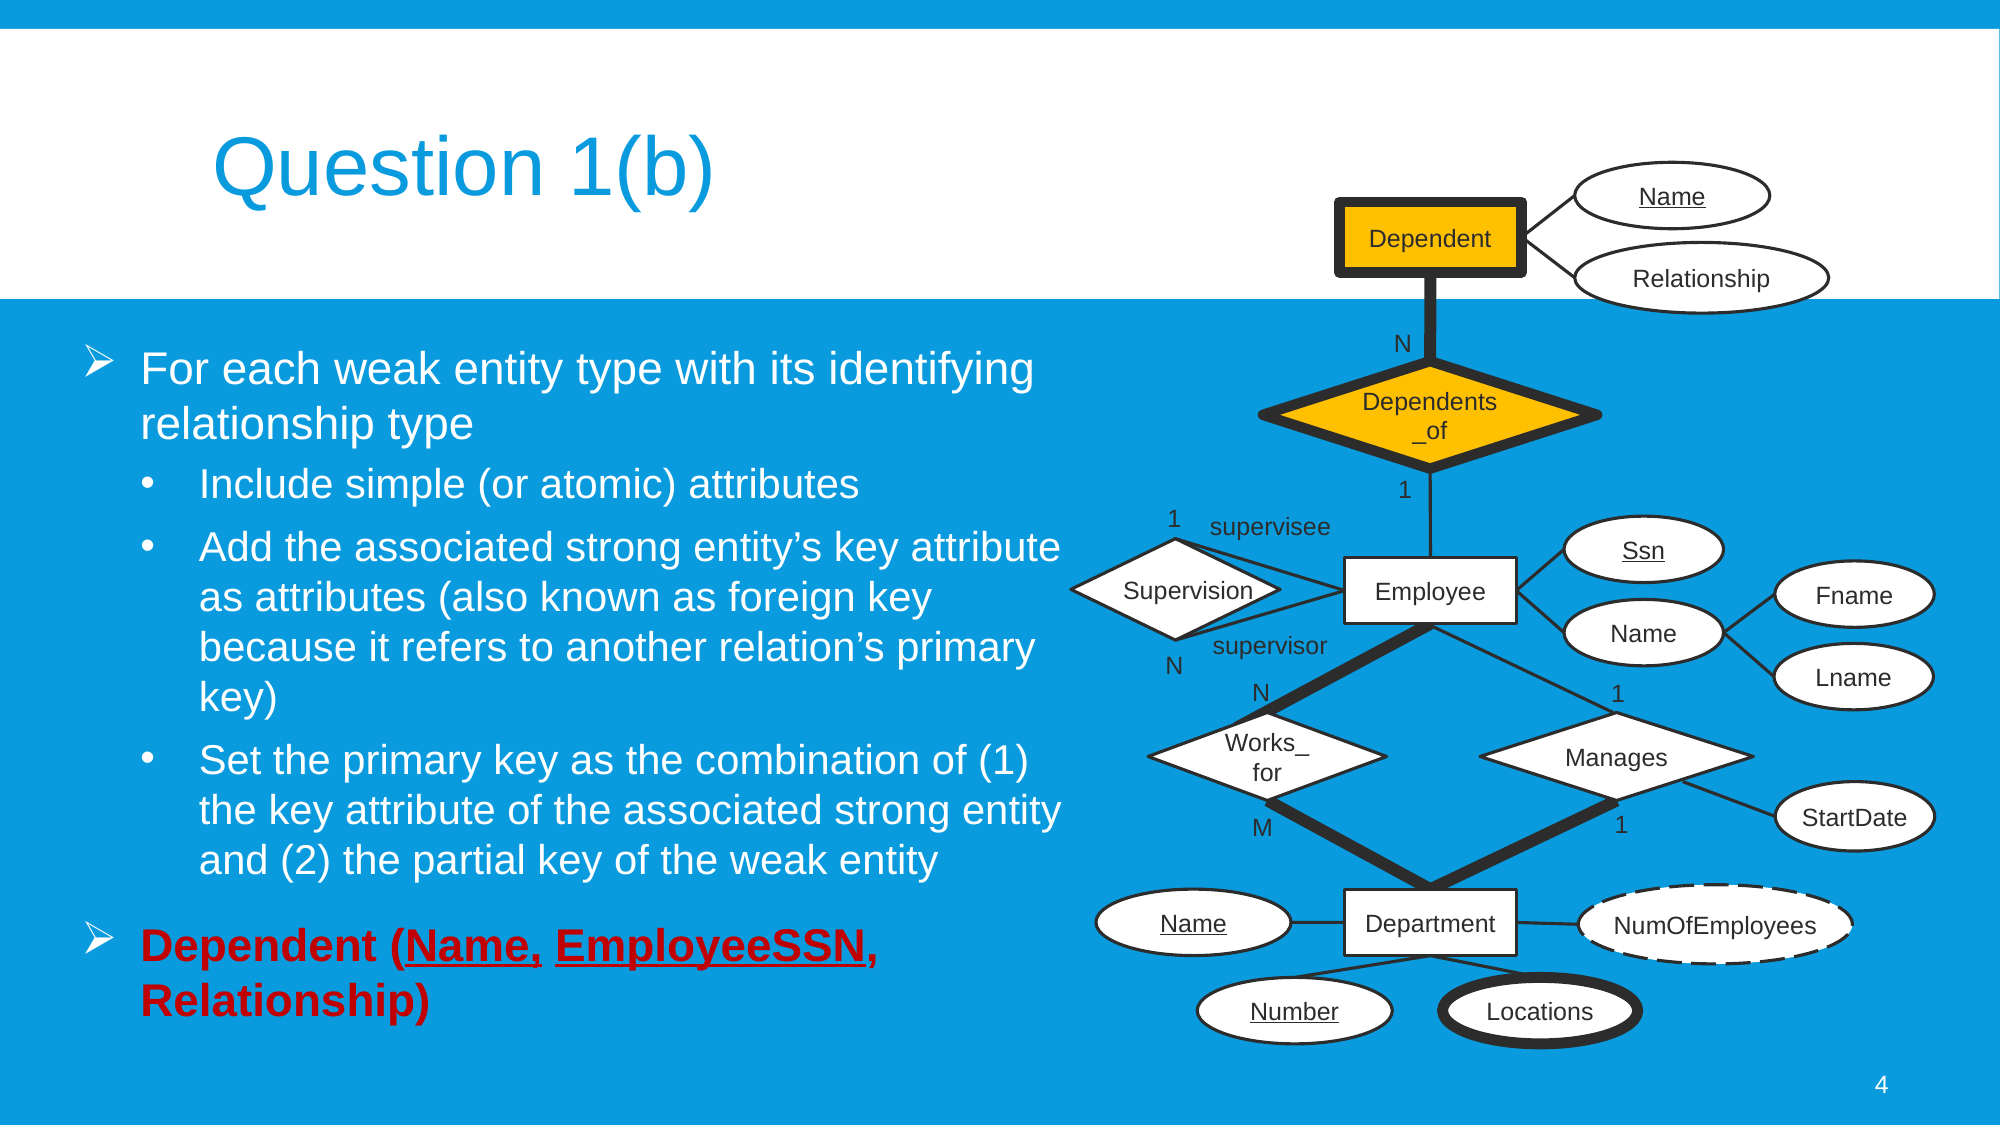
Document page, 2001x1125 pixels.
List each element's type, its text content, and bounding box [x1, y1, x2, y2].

slide_number 4 [1748, 1055, 1904, 1114]
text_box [1070, 161, 1935, 1045]
title Question 1(b) [197, 46, 1803, 295]
list For each weak entity type with its identifying relationship type Include simple (or atomic) attributes Add the associated strong entity’s key attribute as attributes (also known as foreign key because it refers to another relation’s primary key) Set the primary key as the combination of (1) the key attribute of the associated strong entity and (2) the partial key of the weak entity Dependent (Name, EmployeeSSN, Relationship) [66, 331, 1082, 1073]
